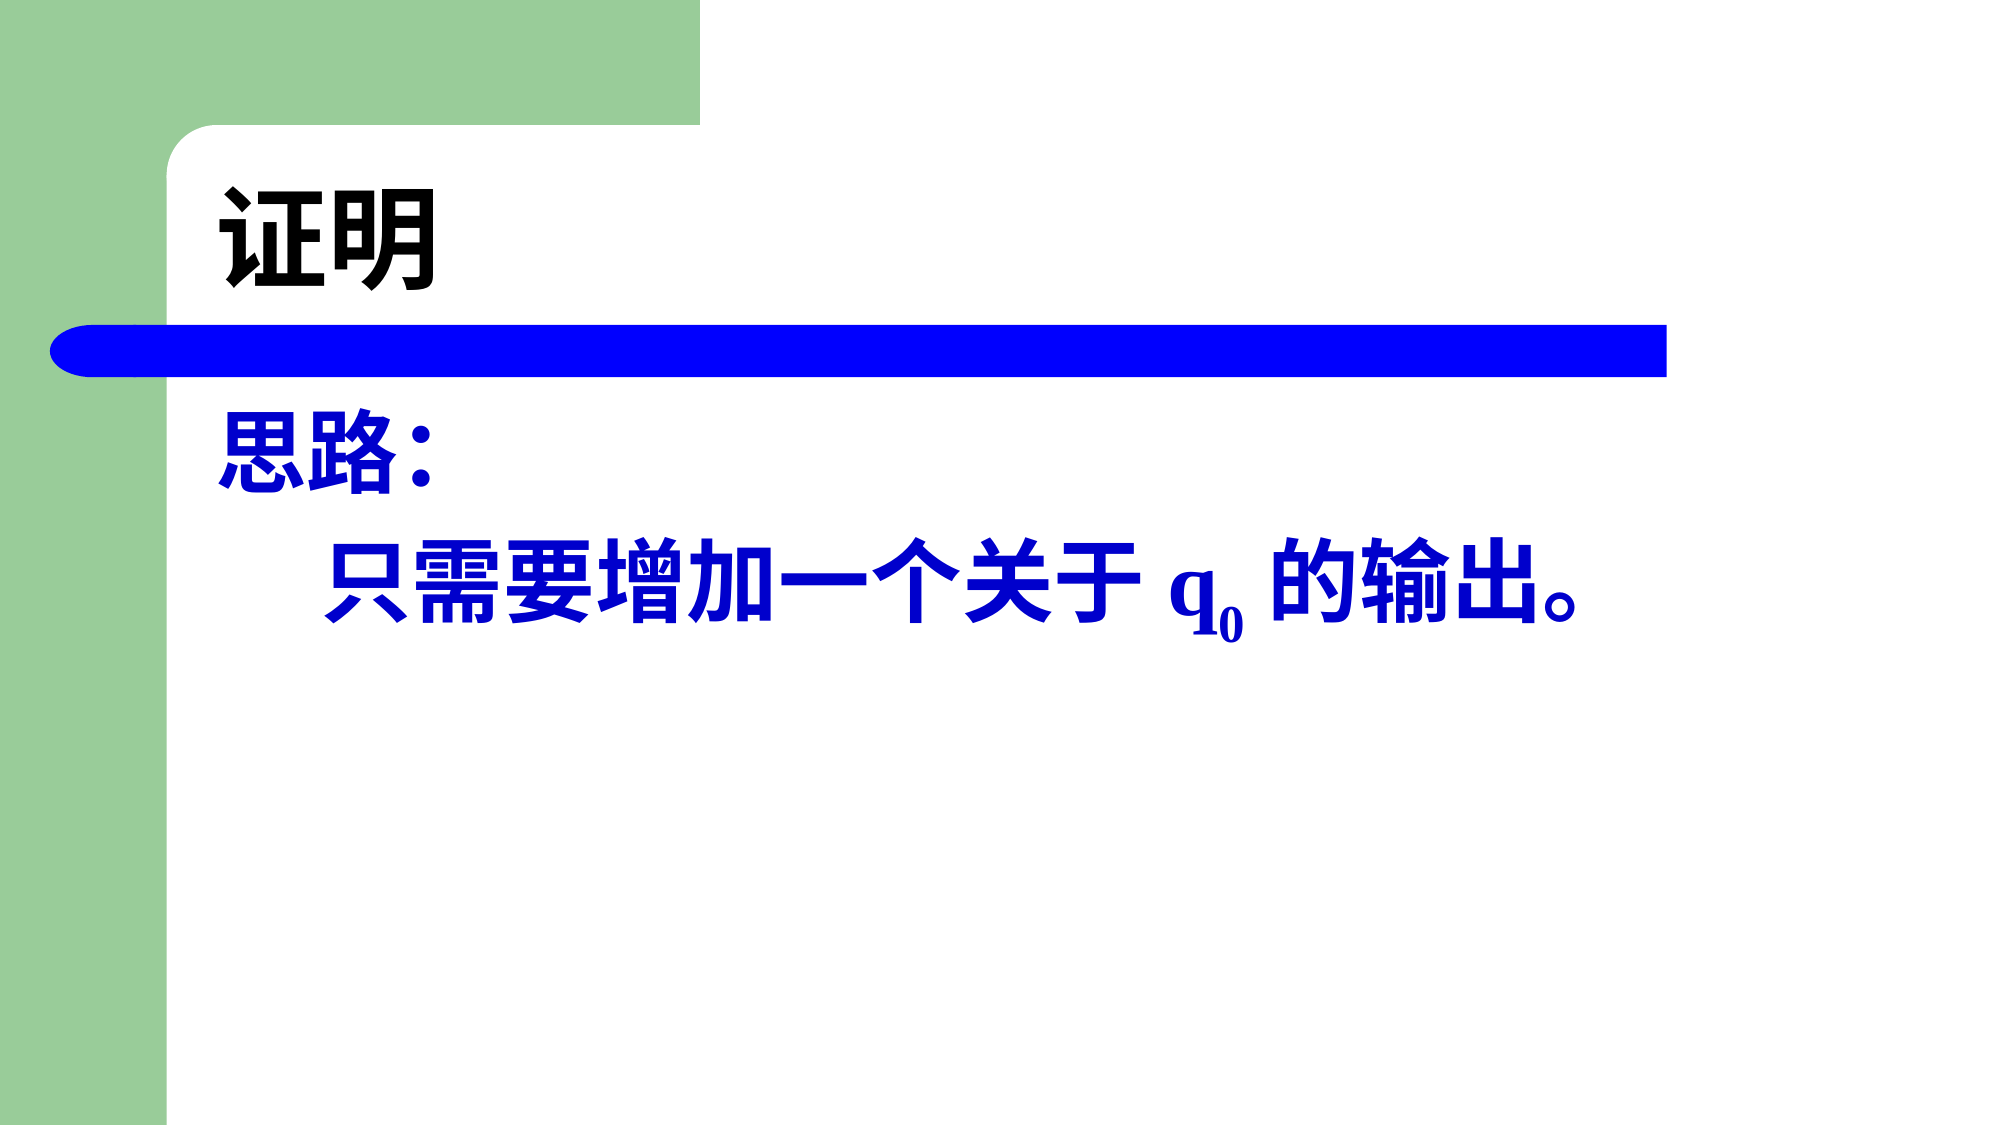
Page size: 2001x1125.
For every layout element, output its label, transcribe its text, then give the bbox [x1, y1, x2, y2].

title 证明 [199, 124, 1951, 313]
list 思路： 只需要增加一个关于q0的输出。 [199, 387, 1951, 1001]
